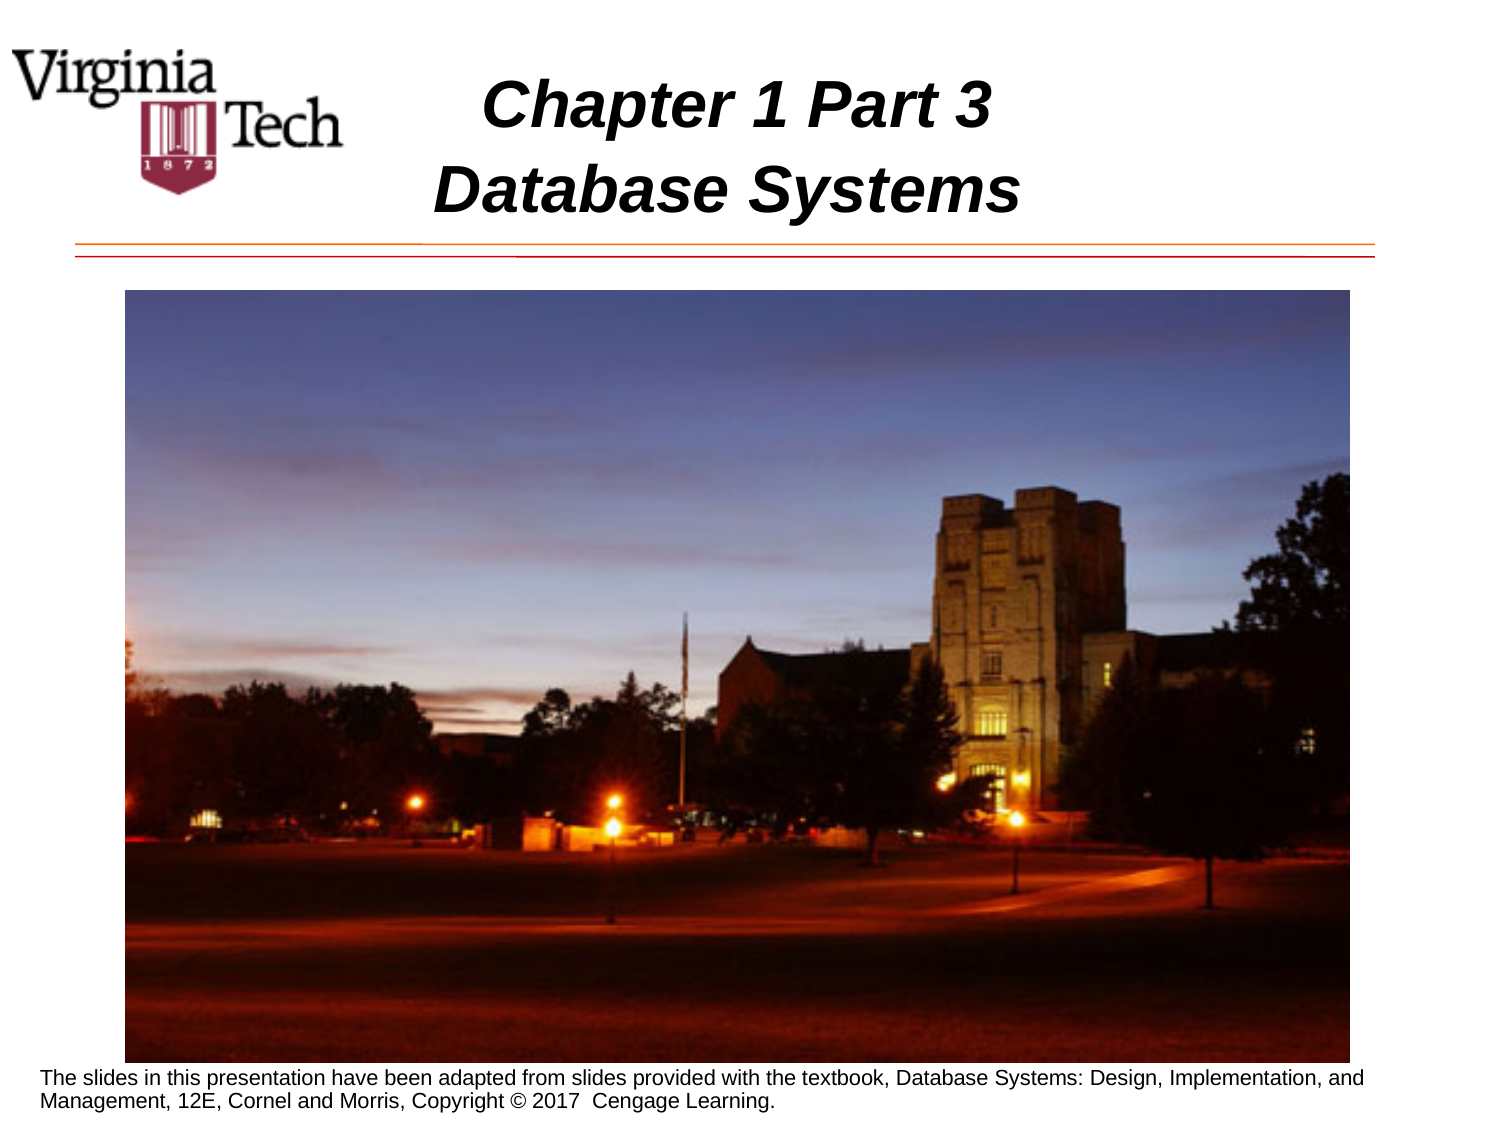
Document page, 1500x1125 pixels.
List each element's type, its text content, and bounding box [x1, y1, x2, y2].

text_box The slides in this presentation have been adapted from slides provided with the textbook, Database Systems: Design, Implementation, and Management, 12E, Cornel and Morris, Copyright © 2017 Cengage Learning. [24, 1059, 1488, 1122]
list Chapter 1 Part 3 Database Systems [131, 62, 1344, 238]
picture [12, 49, 350, 197]
picture [124, 290, 1351, 1063]
